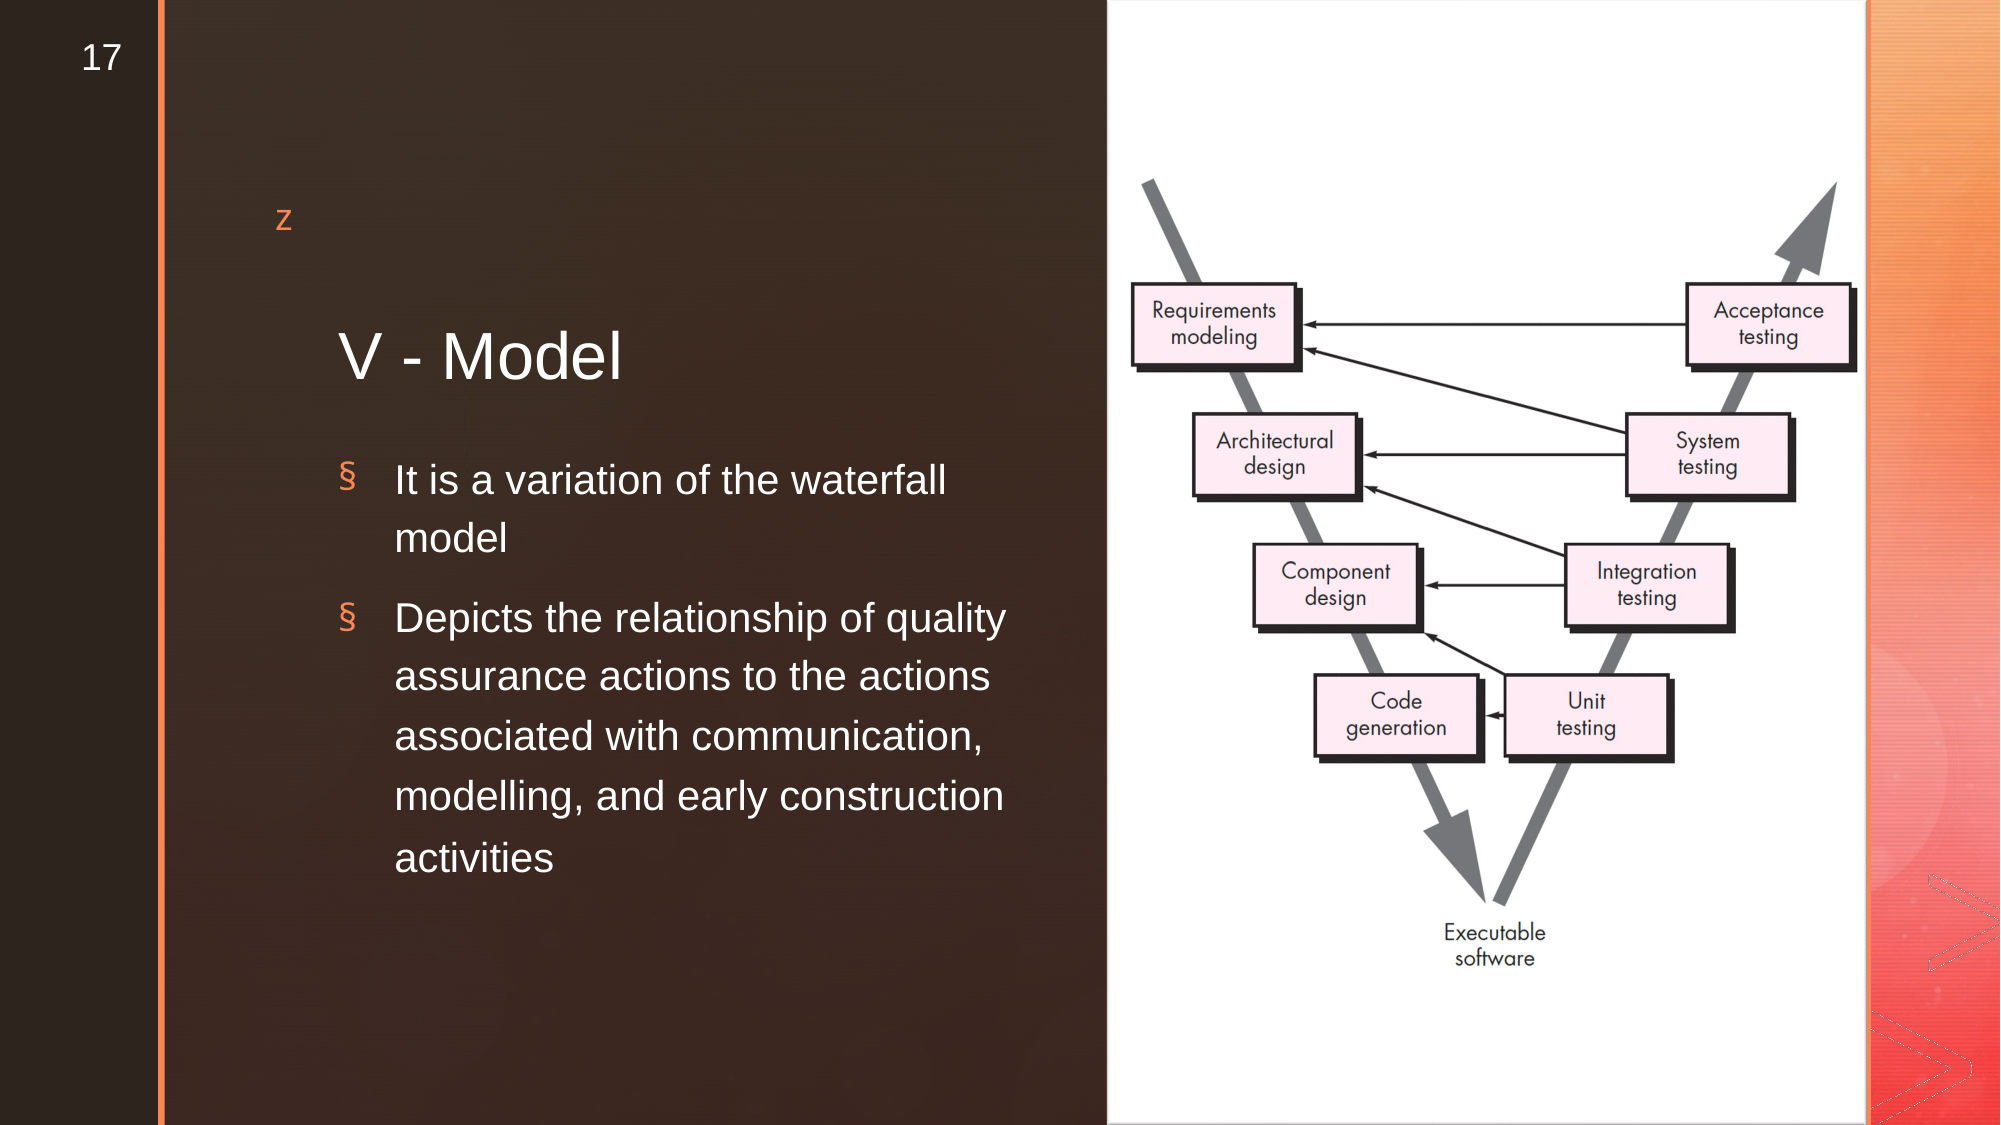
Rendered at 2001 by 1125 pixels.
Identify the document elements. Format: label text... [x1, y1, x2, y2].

text_box z [272, 195, 316, 237]
text_box 17 [78, 35, 131, 78]
text_box [1105, 0, 1868, 1125]
text_box § [336, 455, 363, 498]
text_box [0, 0, 159, 1125]
text_box - Model It is a variation of the waterfall model [392, 318, 952, 556]
text_box Depicts the relationship of quality assurance actions to the actions associated with communication, modelling, and early construction activities [392, 593, 1012, 879]
text_box [1869, 0, 2000, 1125]
text_box [164, 0, 1105, 1125]
text_box § [336, 596, 363, 639]
text_box V [336, 318, 392, 390]
